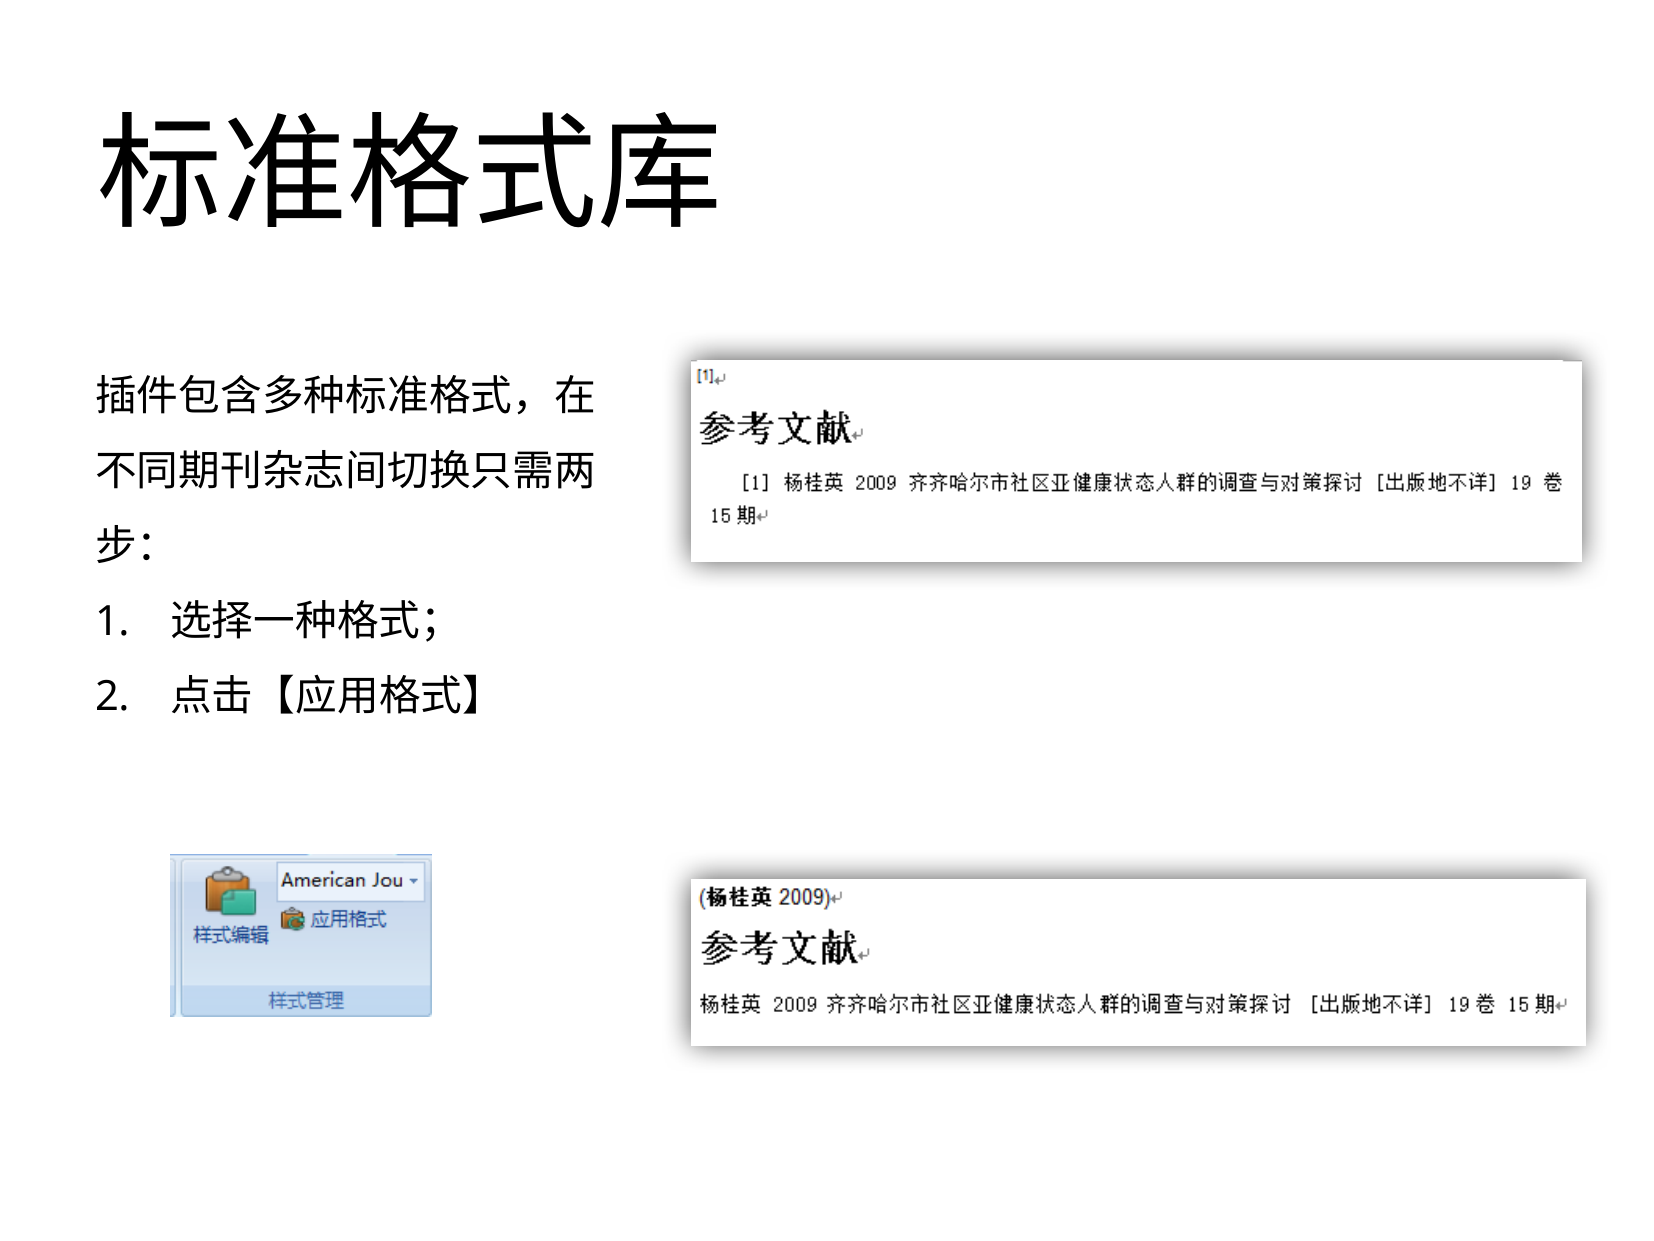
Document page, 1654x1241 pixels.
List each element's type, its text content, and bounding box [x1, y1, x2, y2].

title 标准格式库 [97, 63, 1586, 272]
picture [170, 854, 432, 1018]
picture [691, 359, 1583, 562]
picture [691, 879, 1586, 1046]
text_box 插件包含多种标准格式，在不同期刊杂志间切换只需两步： 选择一种格式； 点击【应用格式】 [80, 336, 636, 727]
